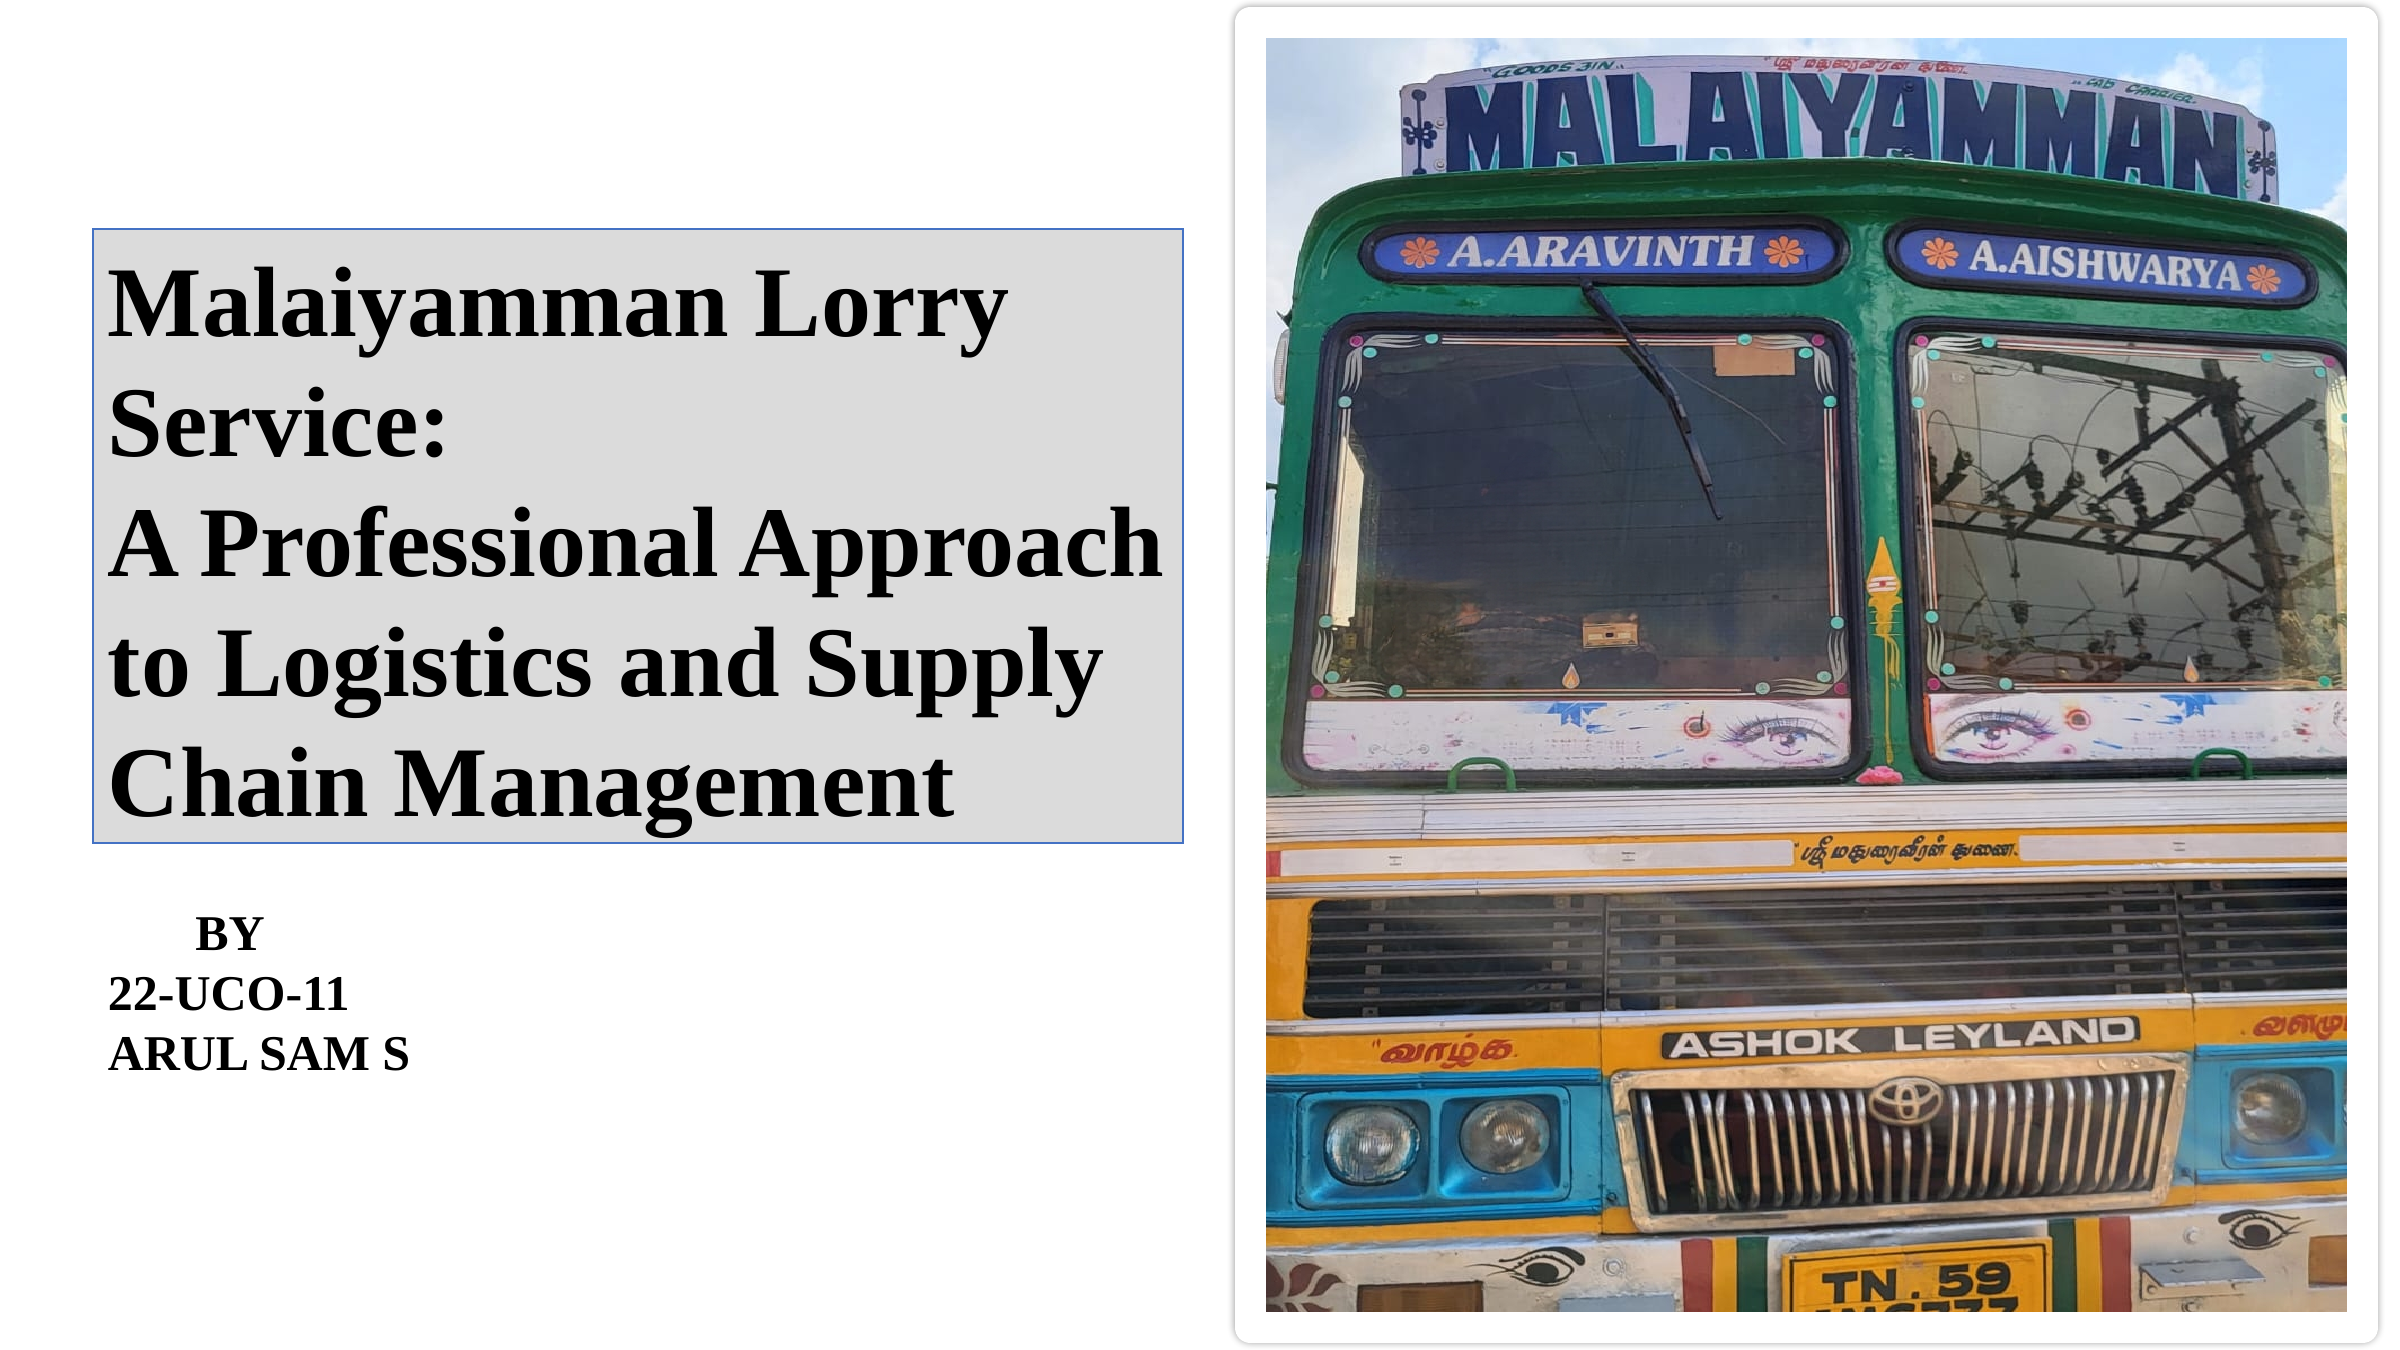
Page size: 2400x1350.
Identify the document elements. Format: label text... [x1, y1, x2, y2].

text_box Malaiyamman Lorry Service: A Professional Approach to Logistics and Supply Chain Management [92, 228, 1184, 844]
picture [1265, 37, 2348, 1313]
text_box BY 22-UCO-11 ARUL SAM S [93, 892, 439, 1088]
